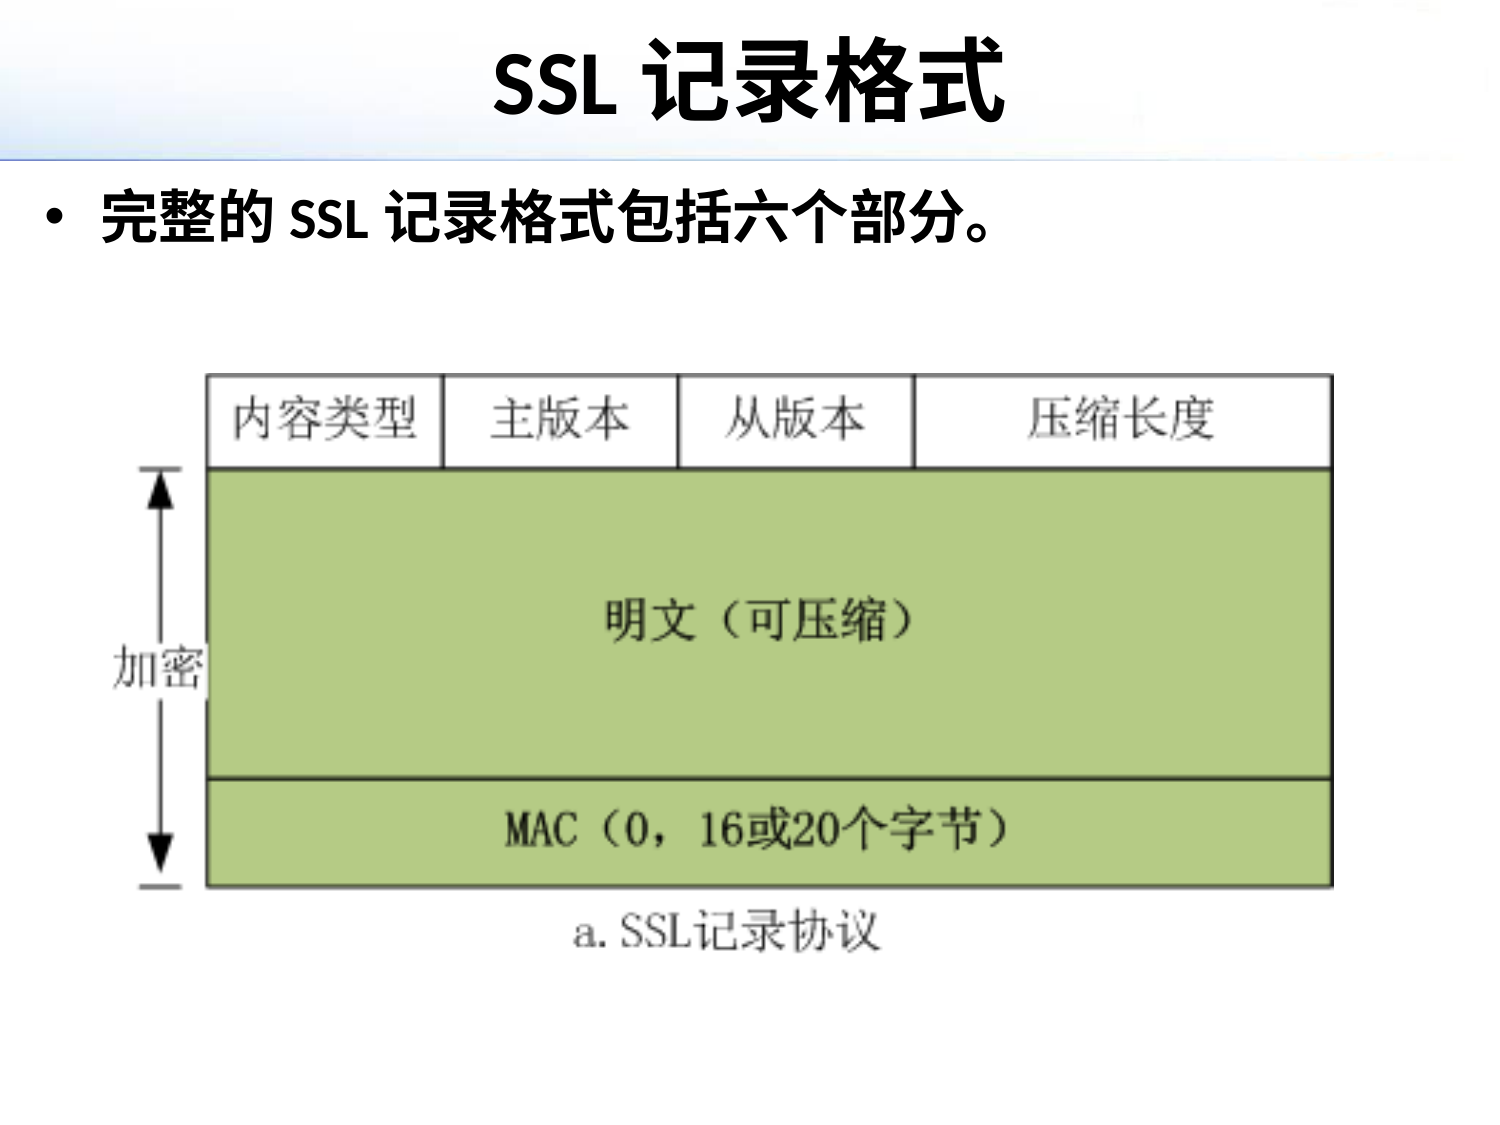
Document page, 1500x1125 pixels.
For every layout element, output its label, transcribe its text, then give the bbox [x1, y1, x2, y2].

list 完整的SSL记录格式包括六个部分。 [29, 172, 1471, 279]
picture [0, 0, 1500, 161]
picture [111, 373, 1334, 965]
title SSL记录格式 [29, 7, 1471, 149]
